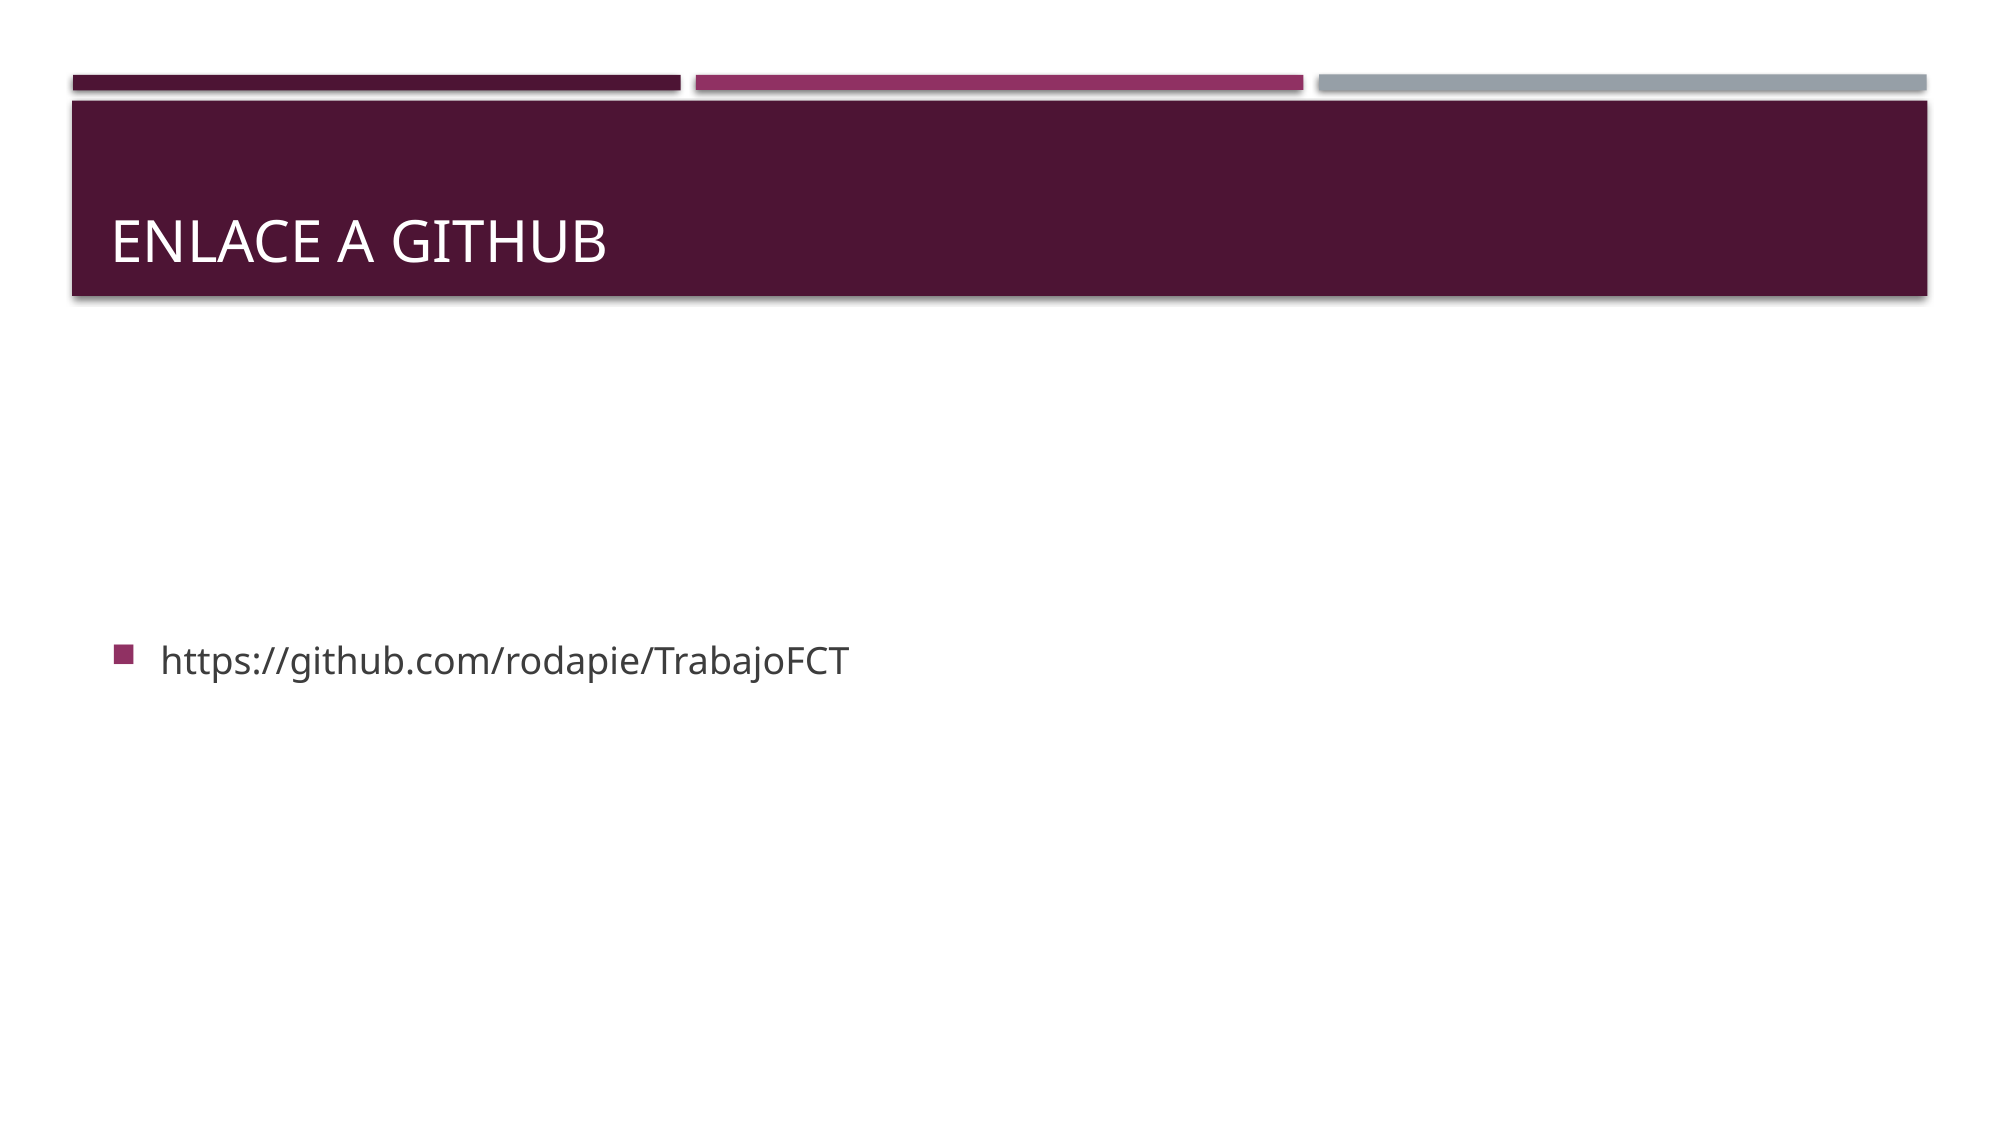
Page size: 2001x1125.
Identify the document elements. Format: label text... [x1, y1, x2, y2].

list https://github.com/rodapie/TrabajoFCT [95, 357, 1905, 962]
title Enlace a github [95, 115, 1905, 282]
